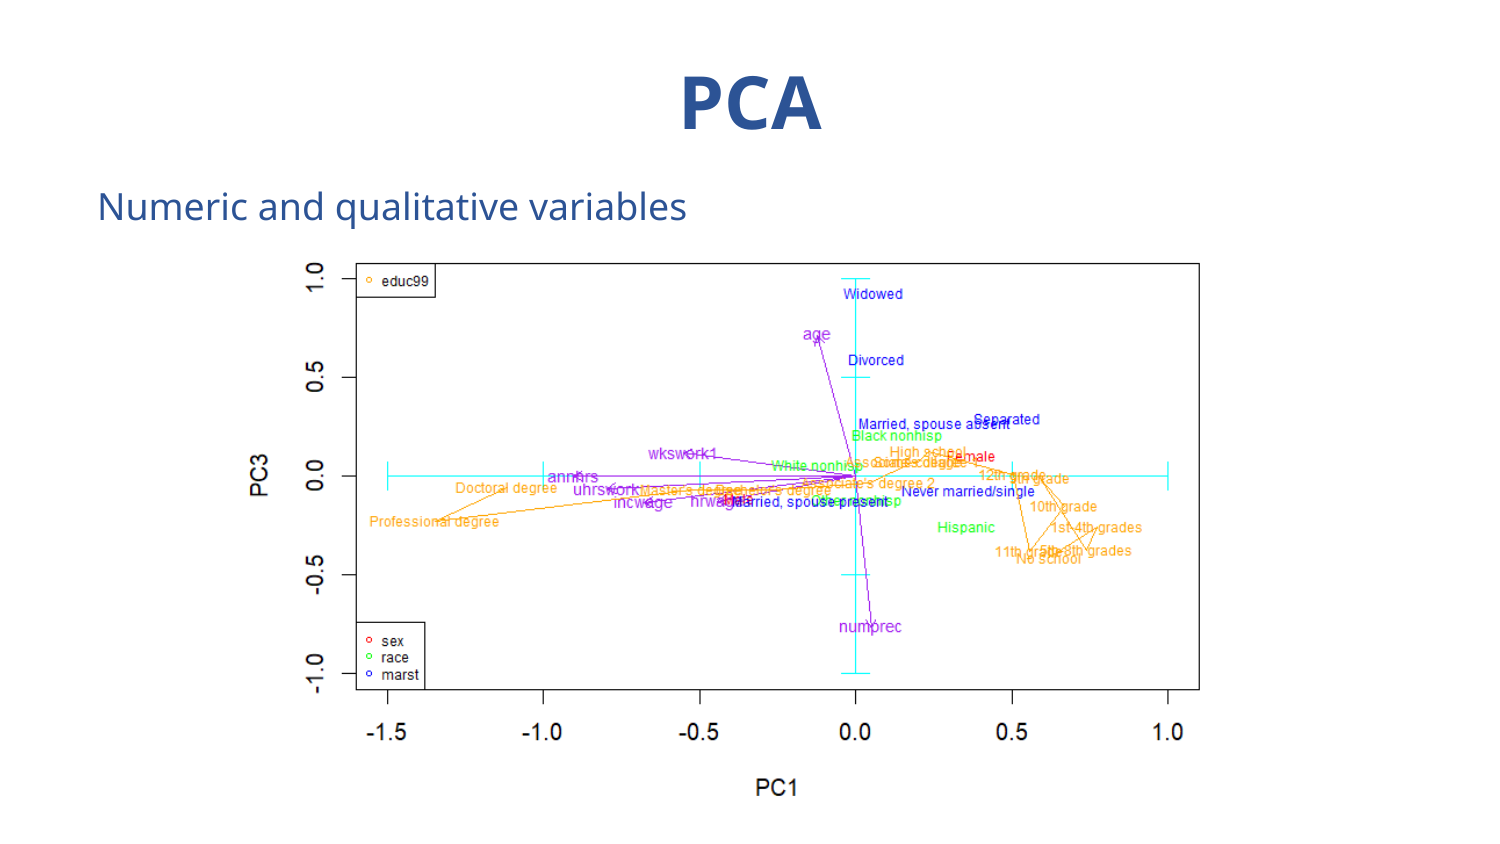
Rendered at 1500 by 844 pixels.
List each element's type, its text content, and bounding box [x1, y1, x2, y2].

title PCA [51, 41, 1449, 164]
text_box Numeric and qualitative variables [82, 168, 733, 244]
picture [242, 205, 1258, 832]
